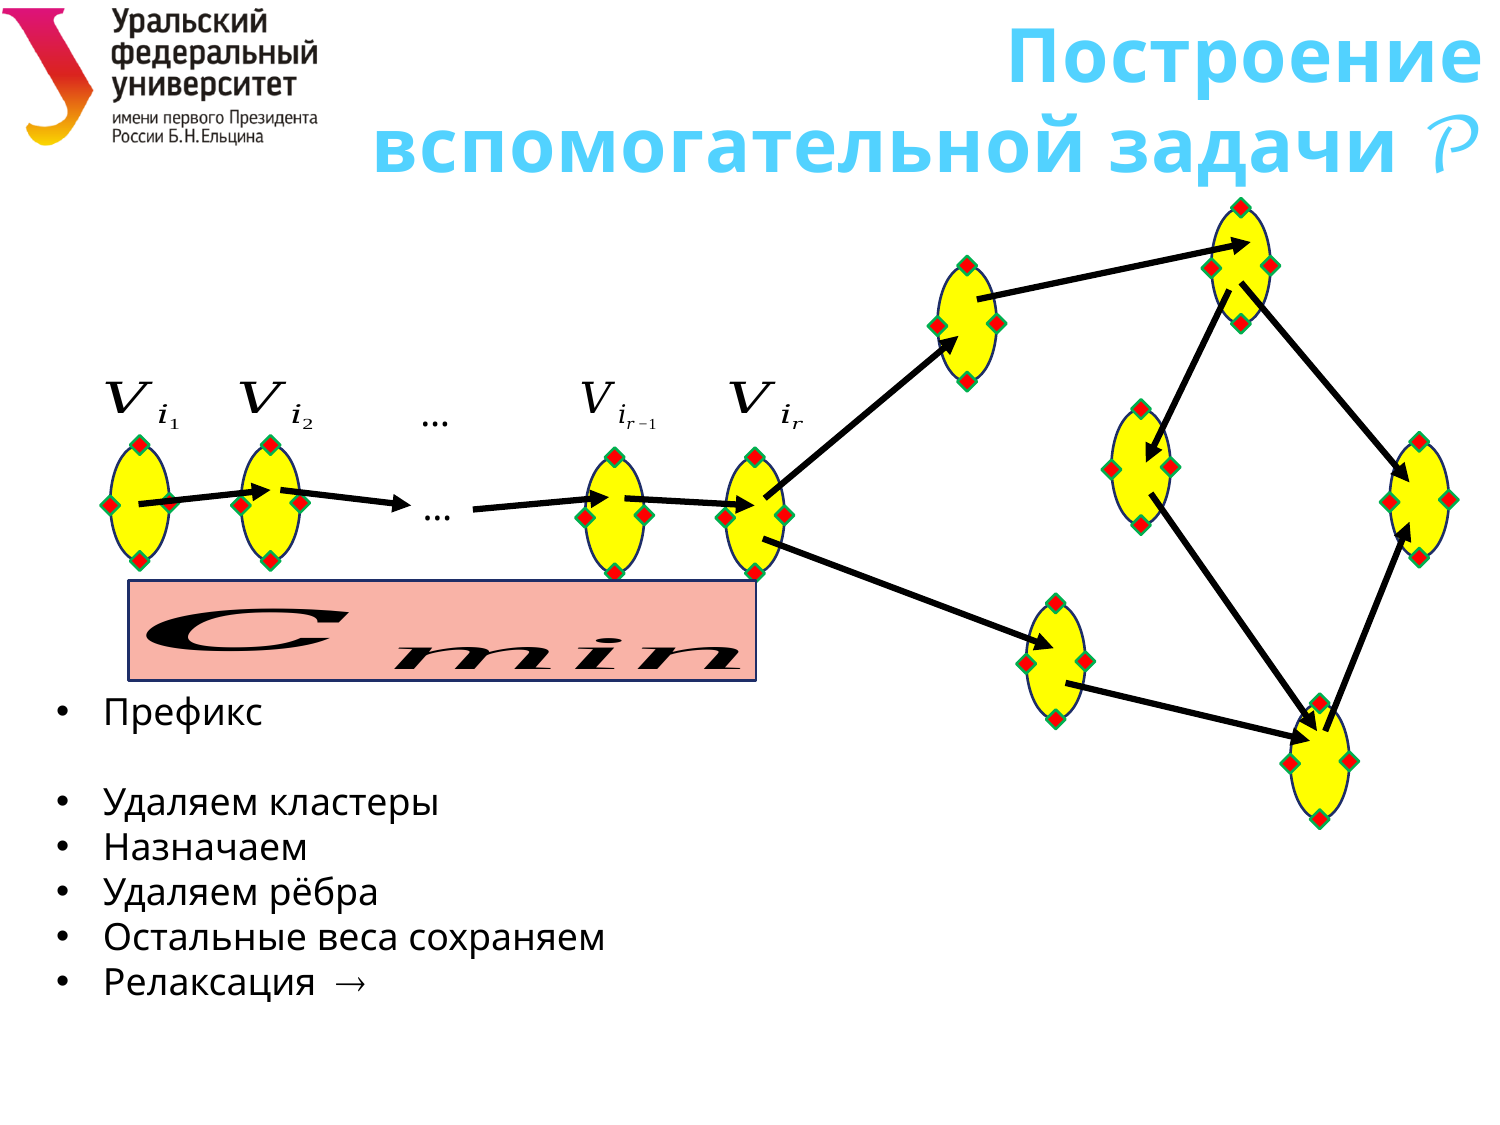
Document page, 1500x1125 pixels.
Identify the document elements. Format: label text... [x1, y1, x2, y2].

text_box Построение вспомогательной задачи 𝒫 [336, 0, 1500, 195]
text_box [100, 197, 1459, 830]
picture [0, 0, 337, 154]
